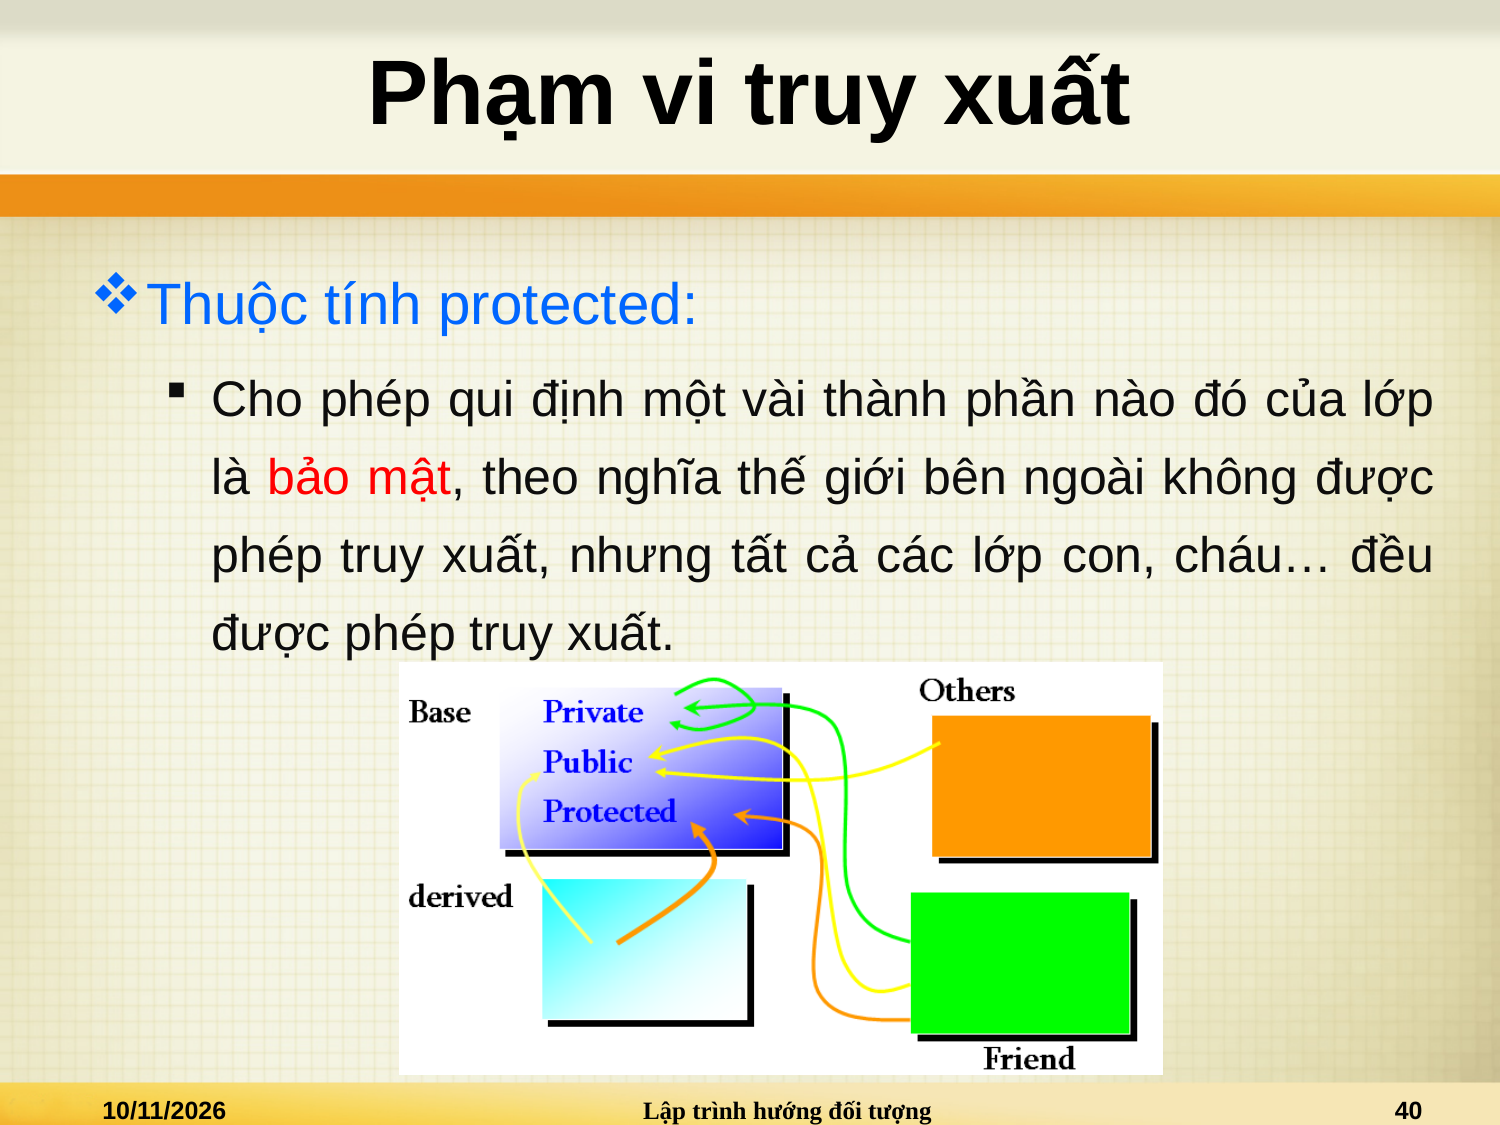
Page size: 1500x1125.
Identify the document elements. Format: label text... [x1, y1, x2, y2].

title Phạm vi truy xuất [0, 0, 1500, 175]
picture [0, 175, 1500, 1125]
list Thuộc tính protected: Cho phép qui định một vài thành phần nào đó của lớp là bảo mật, theo nghĩa thế giới bên ngoài không được phép truy xuất, nhưng tất cả các lớp con, cháu… đều được phép truy xuất. [75, 237, 1450, 1063]
footer Lập trình hướng đối tượng [549, 1087, 1025, 1125]
slide_number 40 [1087, 1087, 1438, 1125]
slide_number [87, 1087, 438, 1125]
